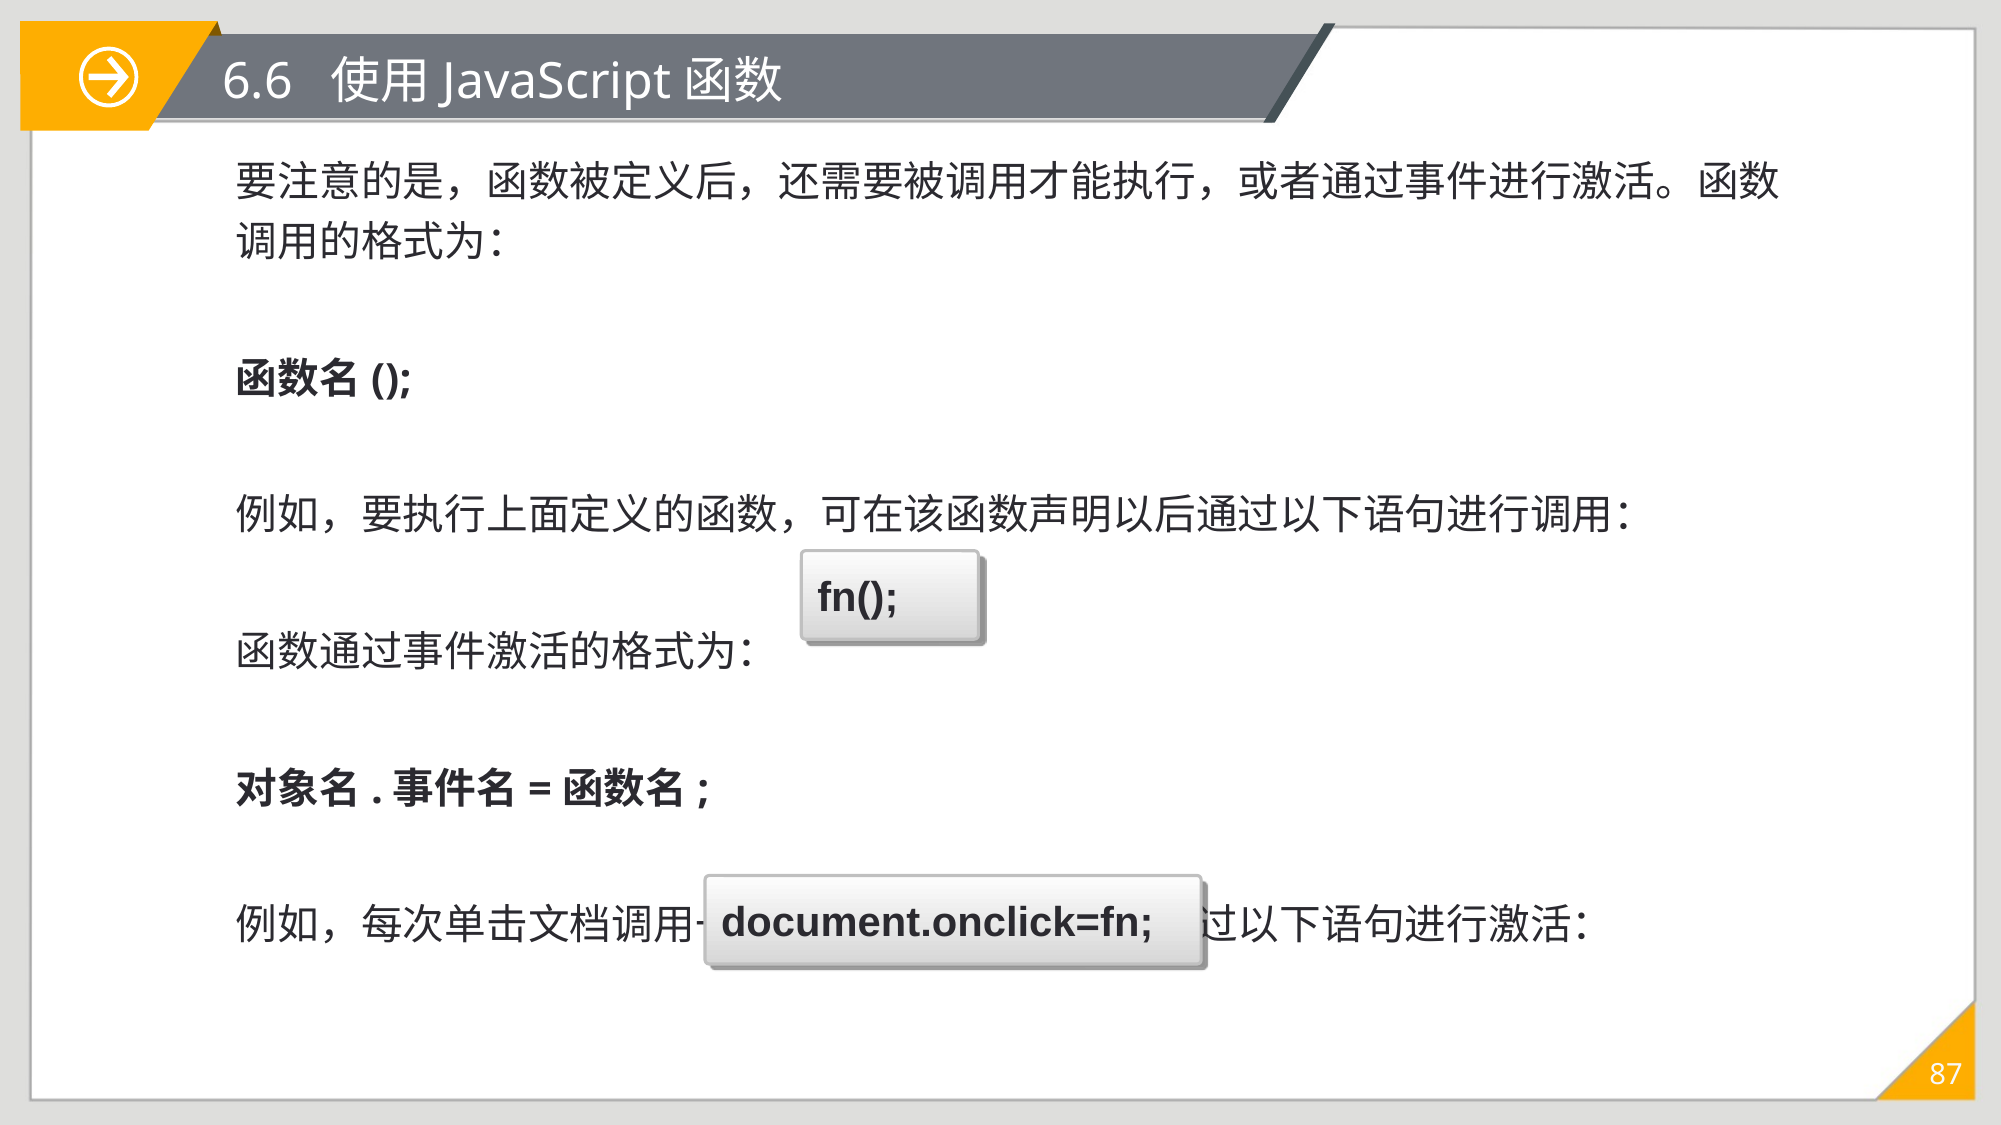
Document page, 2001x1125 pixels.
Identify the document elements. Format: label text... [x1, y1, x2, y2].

text_box fn(); [801, 550, 979, 640]
text_box document.onclick=fn; [705, 875, 1202, 965]
picture [0, 0, 2001, 1125]
title 6.6 使用JavaScript函数 [206, 26, 1792, 131]
list 要注意的是，函数被定义后，还需要被调用才能执行，或者通过事件进行激活。函数调用的格式为： 函数名(); 例如，要执行上面定义的函数，可在该函数声明以后通过以下语句进行调用： 函数通过事件激活的格式为： 对象名.事件名=函数名; 例如，每次单击文档调用一次上面定义的函数，可通过以下语句进行激活： [220, 137, 1828, 846]
